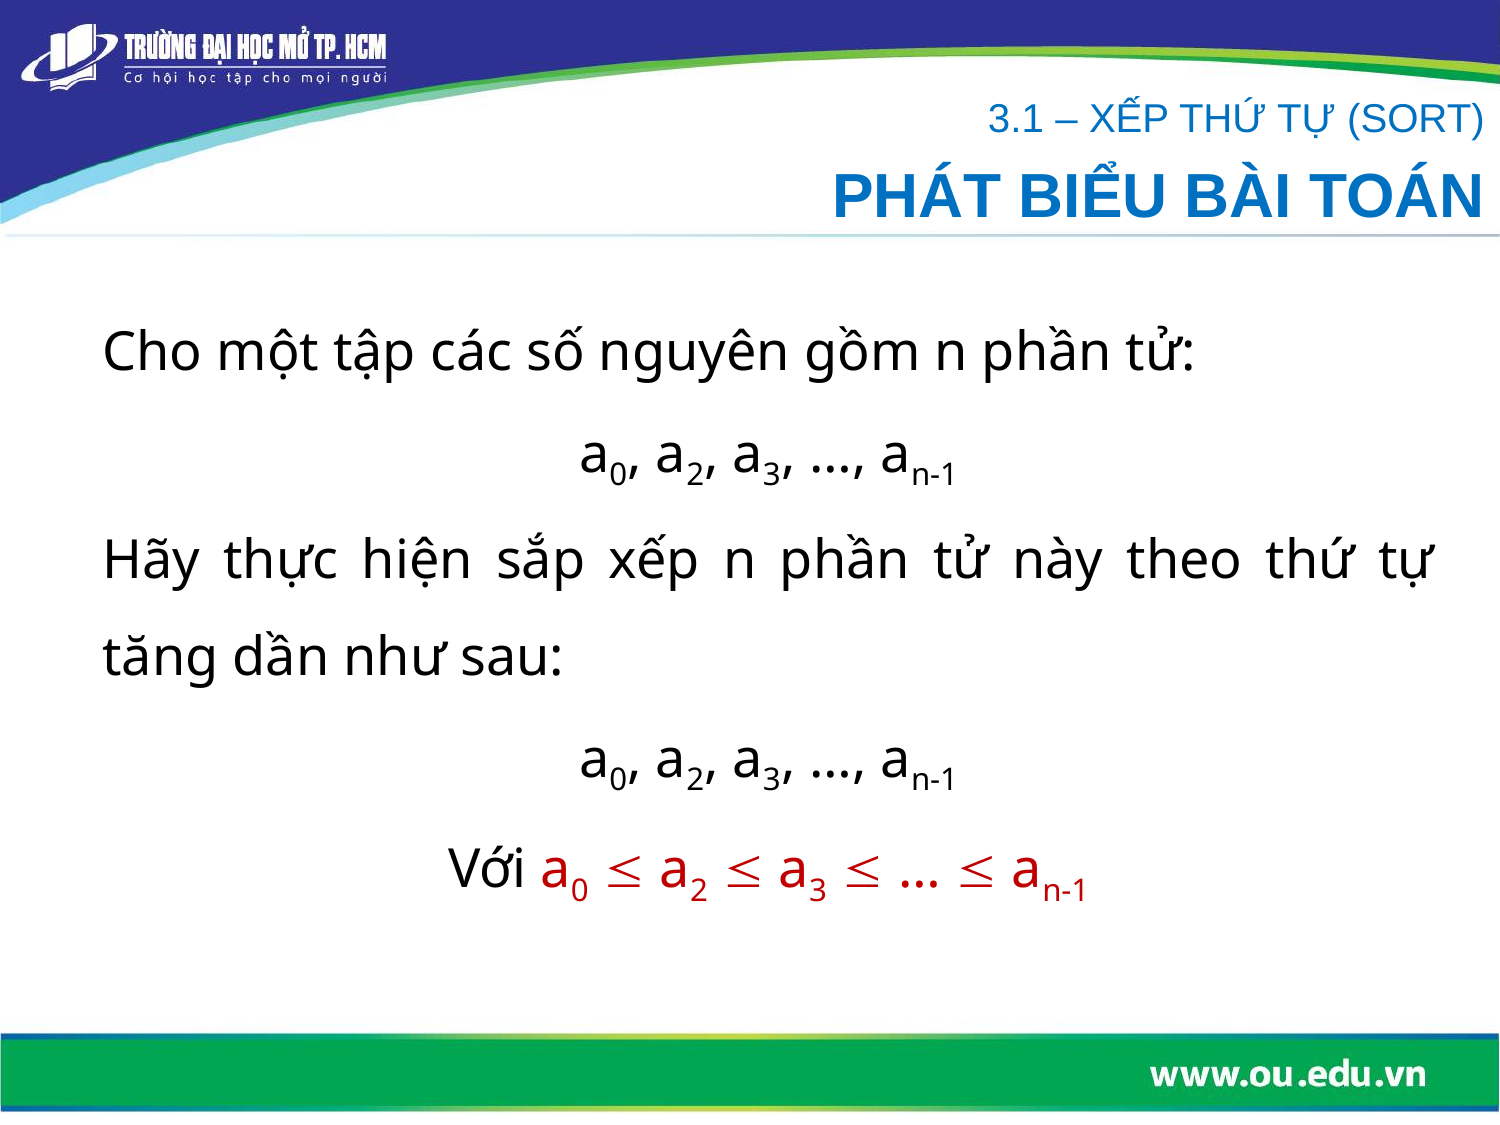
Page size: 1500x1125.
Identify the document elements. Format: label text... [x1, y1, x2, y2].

text_box 3.1 – XẾP THỨ TỰ (SORT) PHÁT BIỂU BÀI TOÁN [324, 74, 1500, 238]
text_box Cho một tập các số nguyên gồm n phần tử: a0, a2, a3, …, an-1 Hãy thực hiện sắp xếp n phần tử này theo thứ tự tăng dần như sau: a0, a2, a3, …, an-1 Với a0  a2  a3  …  an-1 [87, 276, 1450, 922]
picture [0, 0, 1500, 1125]
